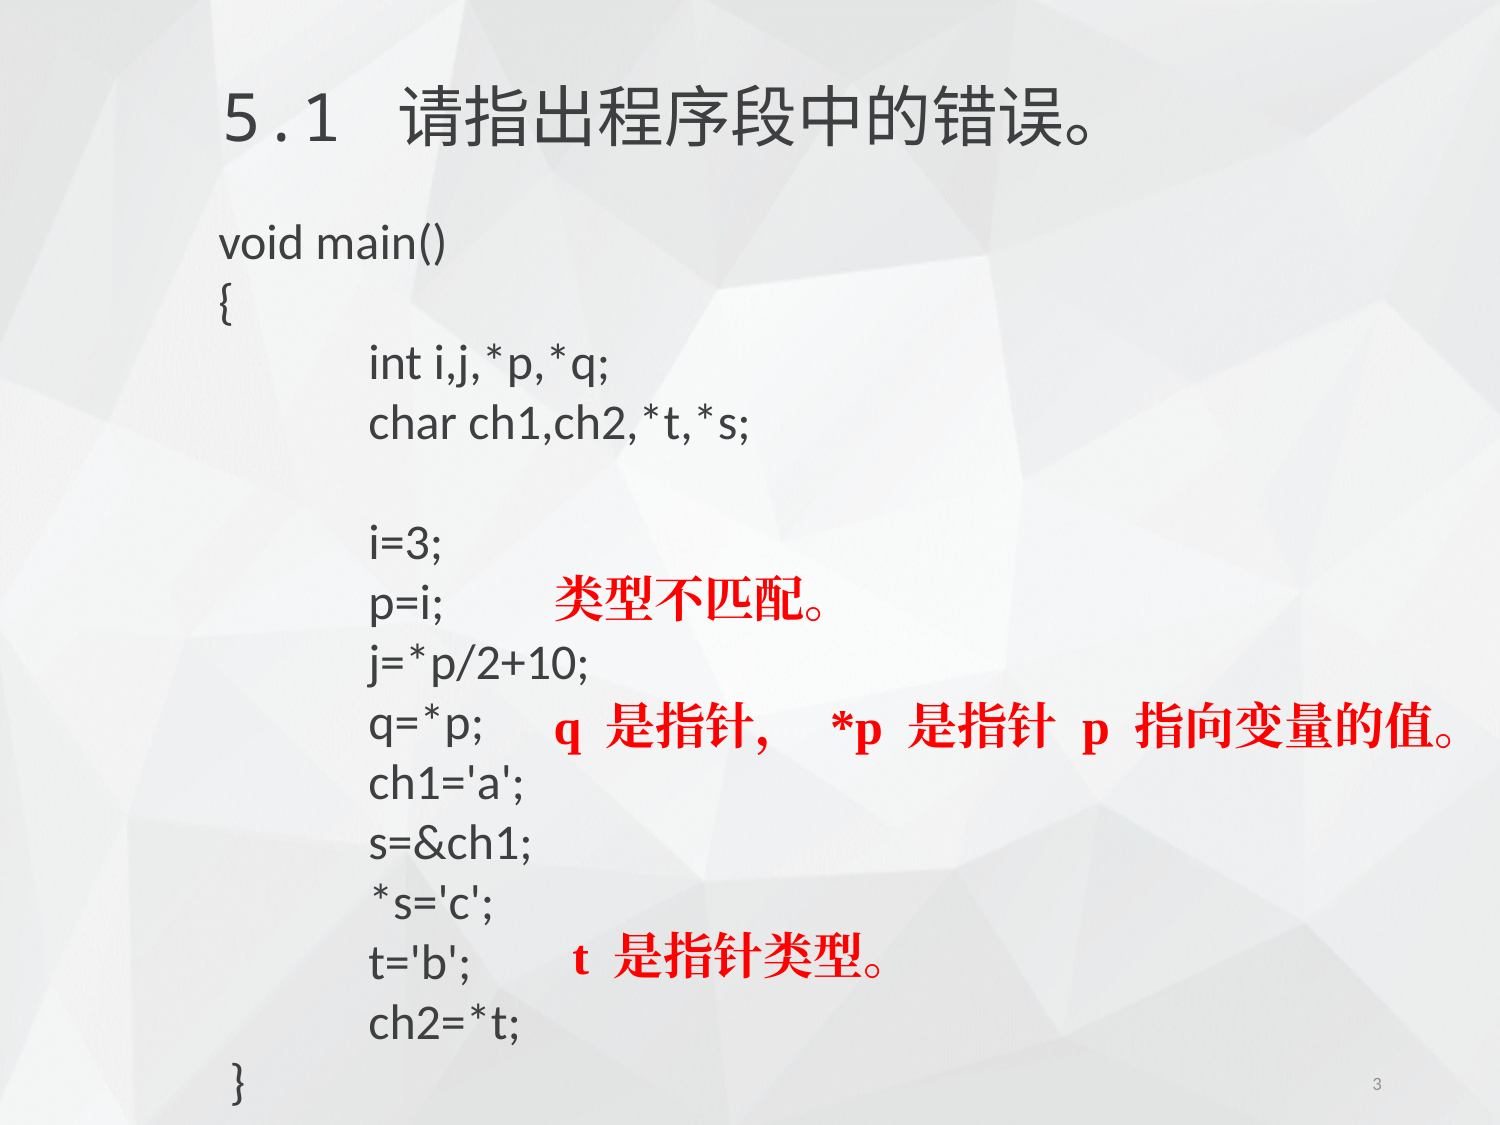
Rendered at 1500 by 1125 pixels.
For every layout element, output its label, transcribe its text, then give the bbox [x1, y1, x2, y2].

text_box 5.1 请指出程序段中的错误。 [206, 67, 1294, 322]
text_box 类型不匹配。 [539, 560, 870, 635]
text_box t 是指针类型。 [557, 916, 1007, 1052]
text_box q 是指针， *p 是指针 p 指向变量的值。 [538, 687, 1500, 762]
slide_number 3 [1059, 1053, 1397, 1113]
picture [0, 0, 1500, 1125]
text_box void main() { int i,j,*p,*q; char ch1,ch2,*t,*s; i=3; p=i; j=*p/2+10; q=*p; ch1='a'; s=&ch1; *s='c'; t='b'; ch2=*t; } [203, 201, 954, 1117]
